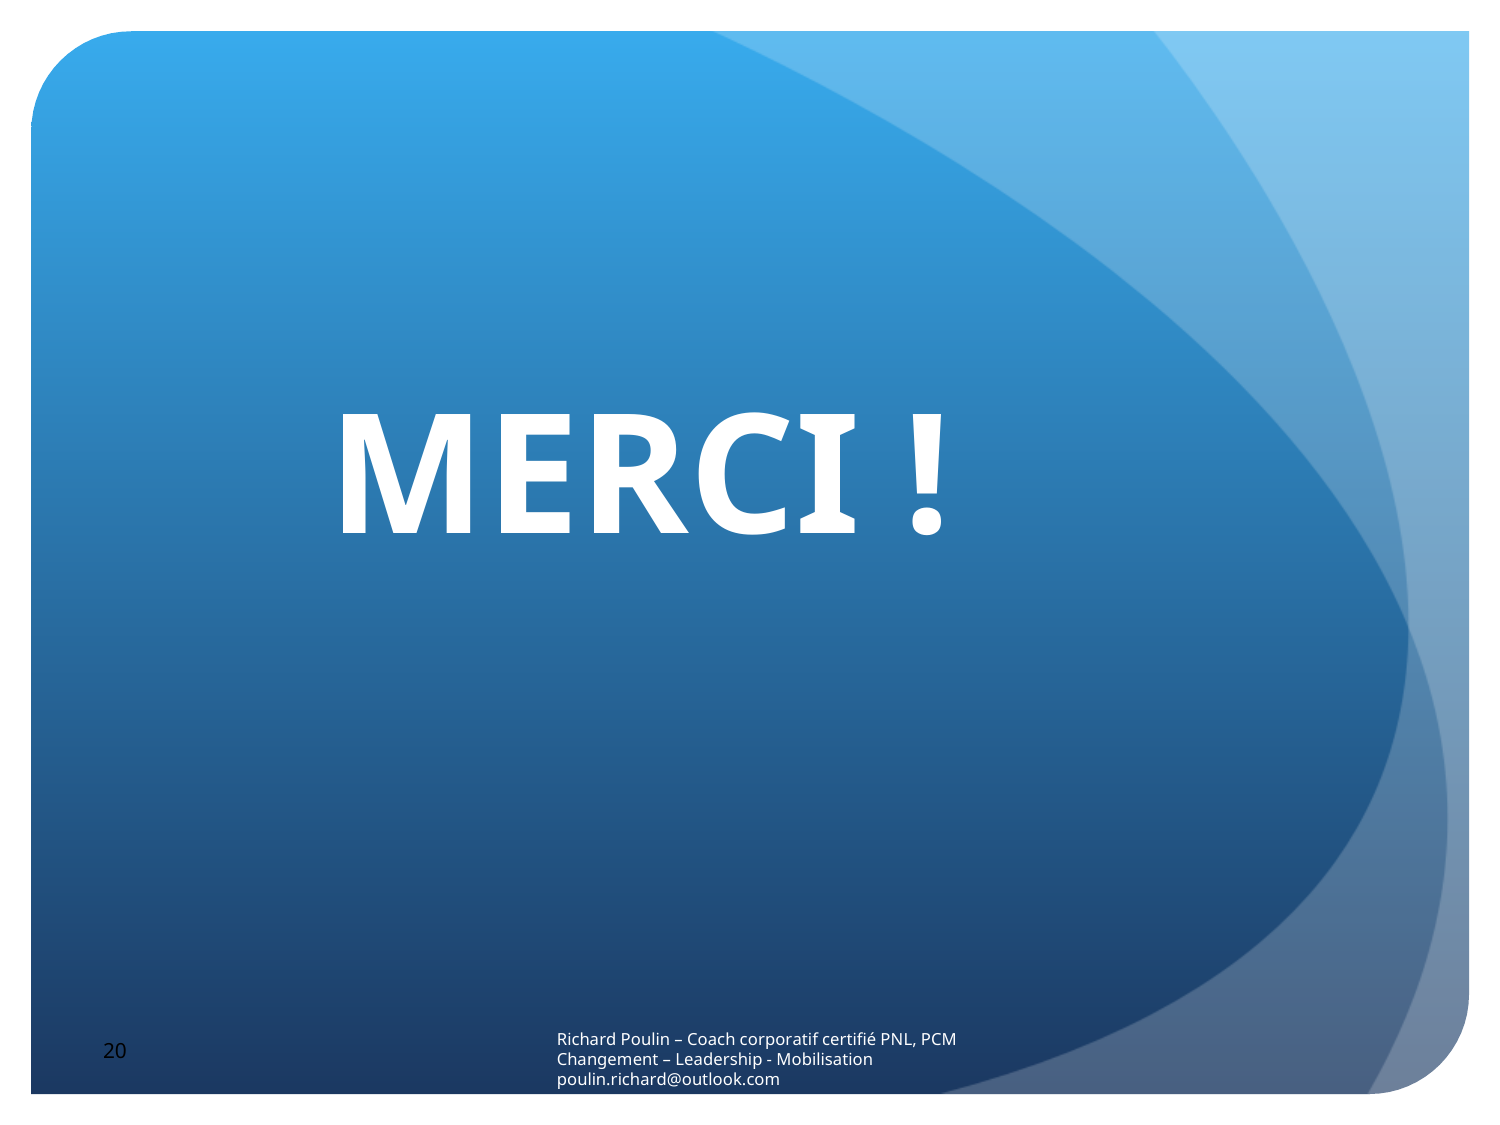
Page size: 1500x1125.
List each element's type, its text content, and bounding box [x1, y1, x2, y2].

title MERCI ! [314, 398, 1230, 575]
text_box <number> [88, 987, 439, 1066]
picture [24, 30, 1473, 1094]
